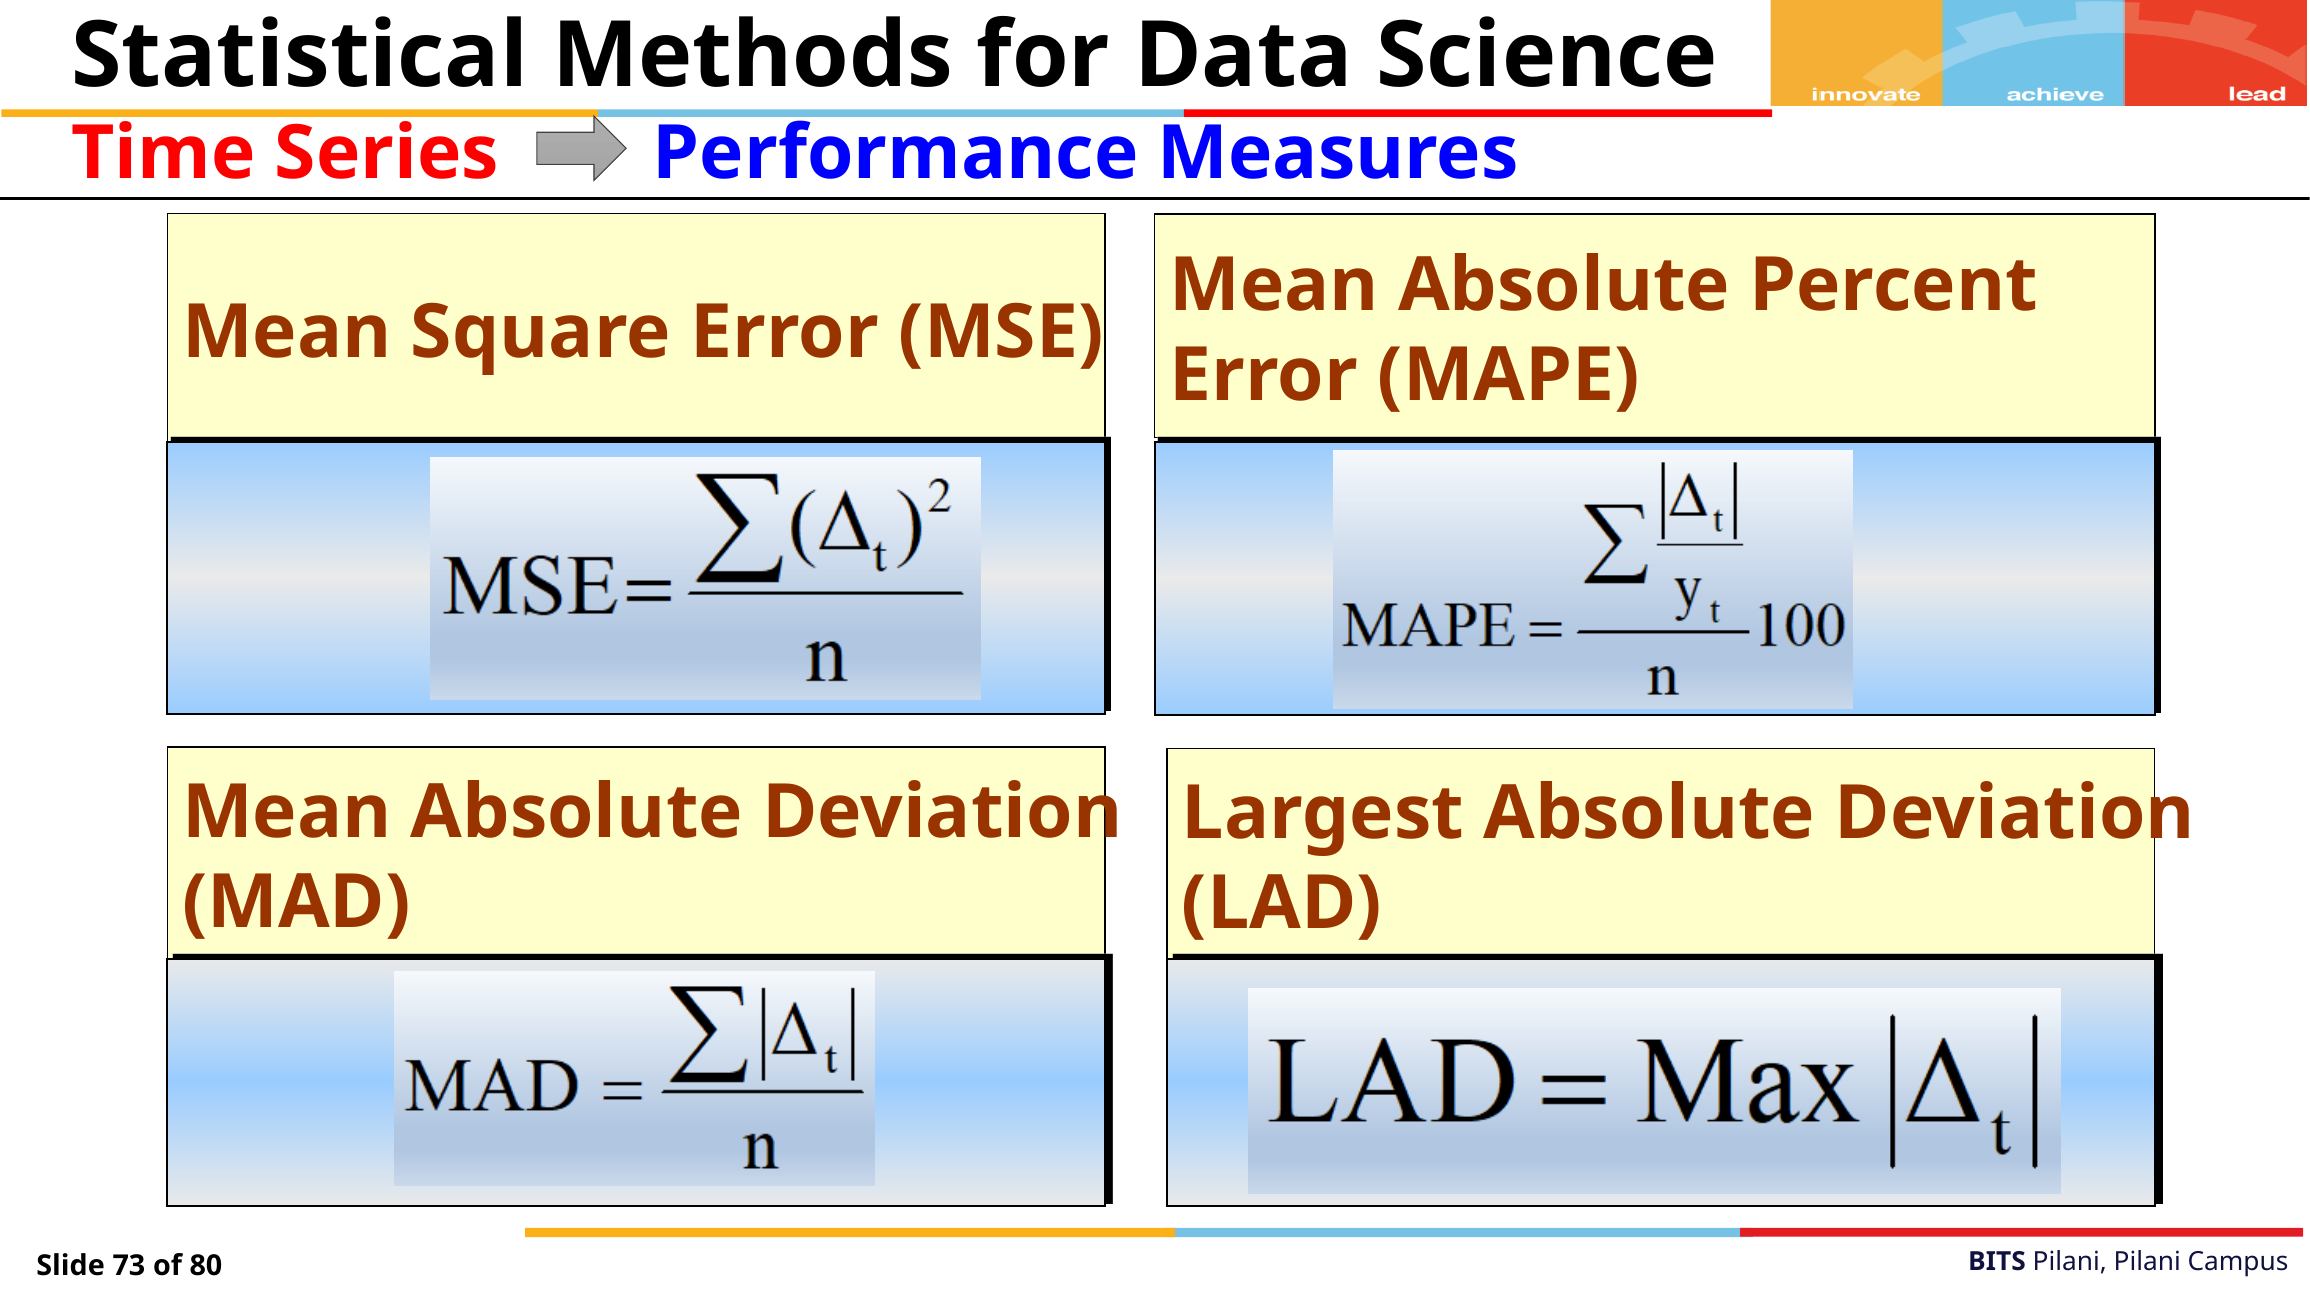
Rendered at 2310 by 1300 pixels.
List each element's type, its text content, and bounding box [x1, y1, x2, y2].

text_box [1154, 441, 2155, 716]
picture [1248, 988, 2061, 1194]
text_box Mean Absolute Percent Error (MAPE) [1154, 213, 2155, 438]
picture [1333, 450, 1853, 709]
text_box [167, 441, 1105, 714]
text_box [167, 958, 1105, 1207]
text_box Statistical Methods for Data Science [56, 0, 1956, 103]
picture [1956, 0, 2307, 106]
text_box Largest Absolute Deviation (LAD) [1166, 748, 2155, 959]
text_box Performance Measures [638, 95, 2259, 195]
text_box [1167, 958, 2155, 1207]
picture [430, 457, 981, 700]
text_box [536, 114, 627, 182]
text_box Mean Absolute Deviation (MAD) [167, 746, 1105, 958]
text_box Time Series [56, 103, 549, 195]
text_box Mean Square Error (MSE) [167, 213, 1105, 441]
picture [394, 971, 875, 1186]
